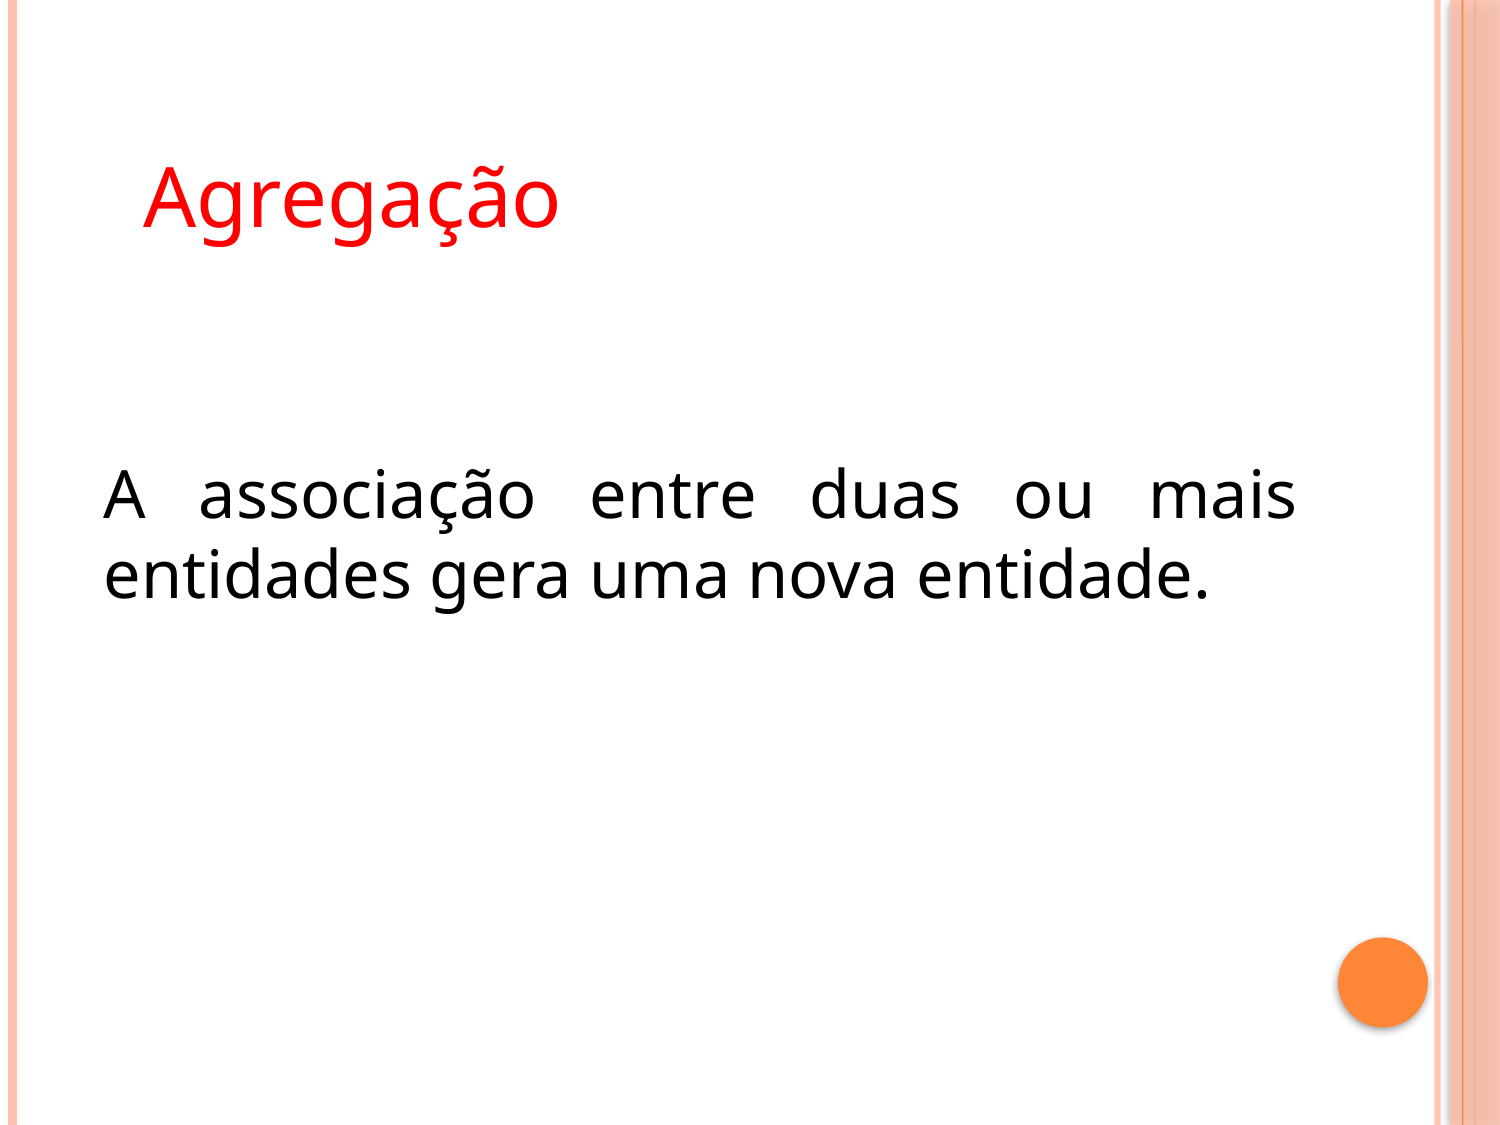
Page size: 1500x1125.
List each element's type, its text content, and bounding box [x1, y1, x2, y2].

text_box Agregação [128, 137, 578, 252]
list A associação entre duas ou mais entidades gera uma nova entidade. [88, 444, 1314, 780]
